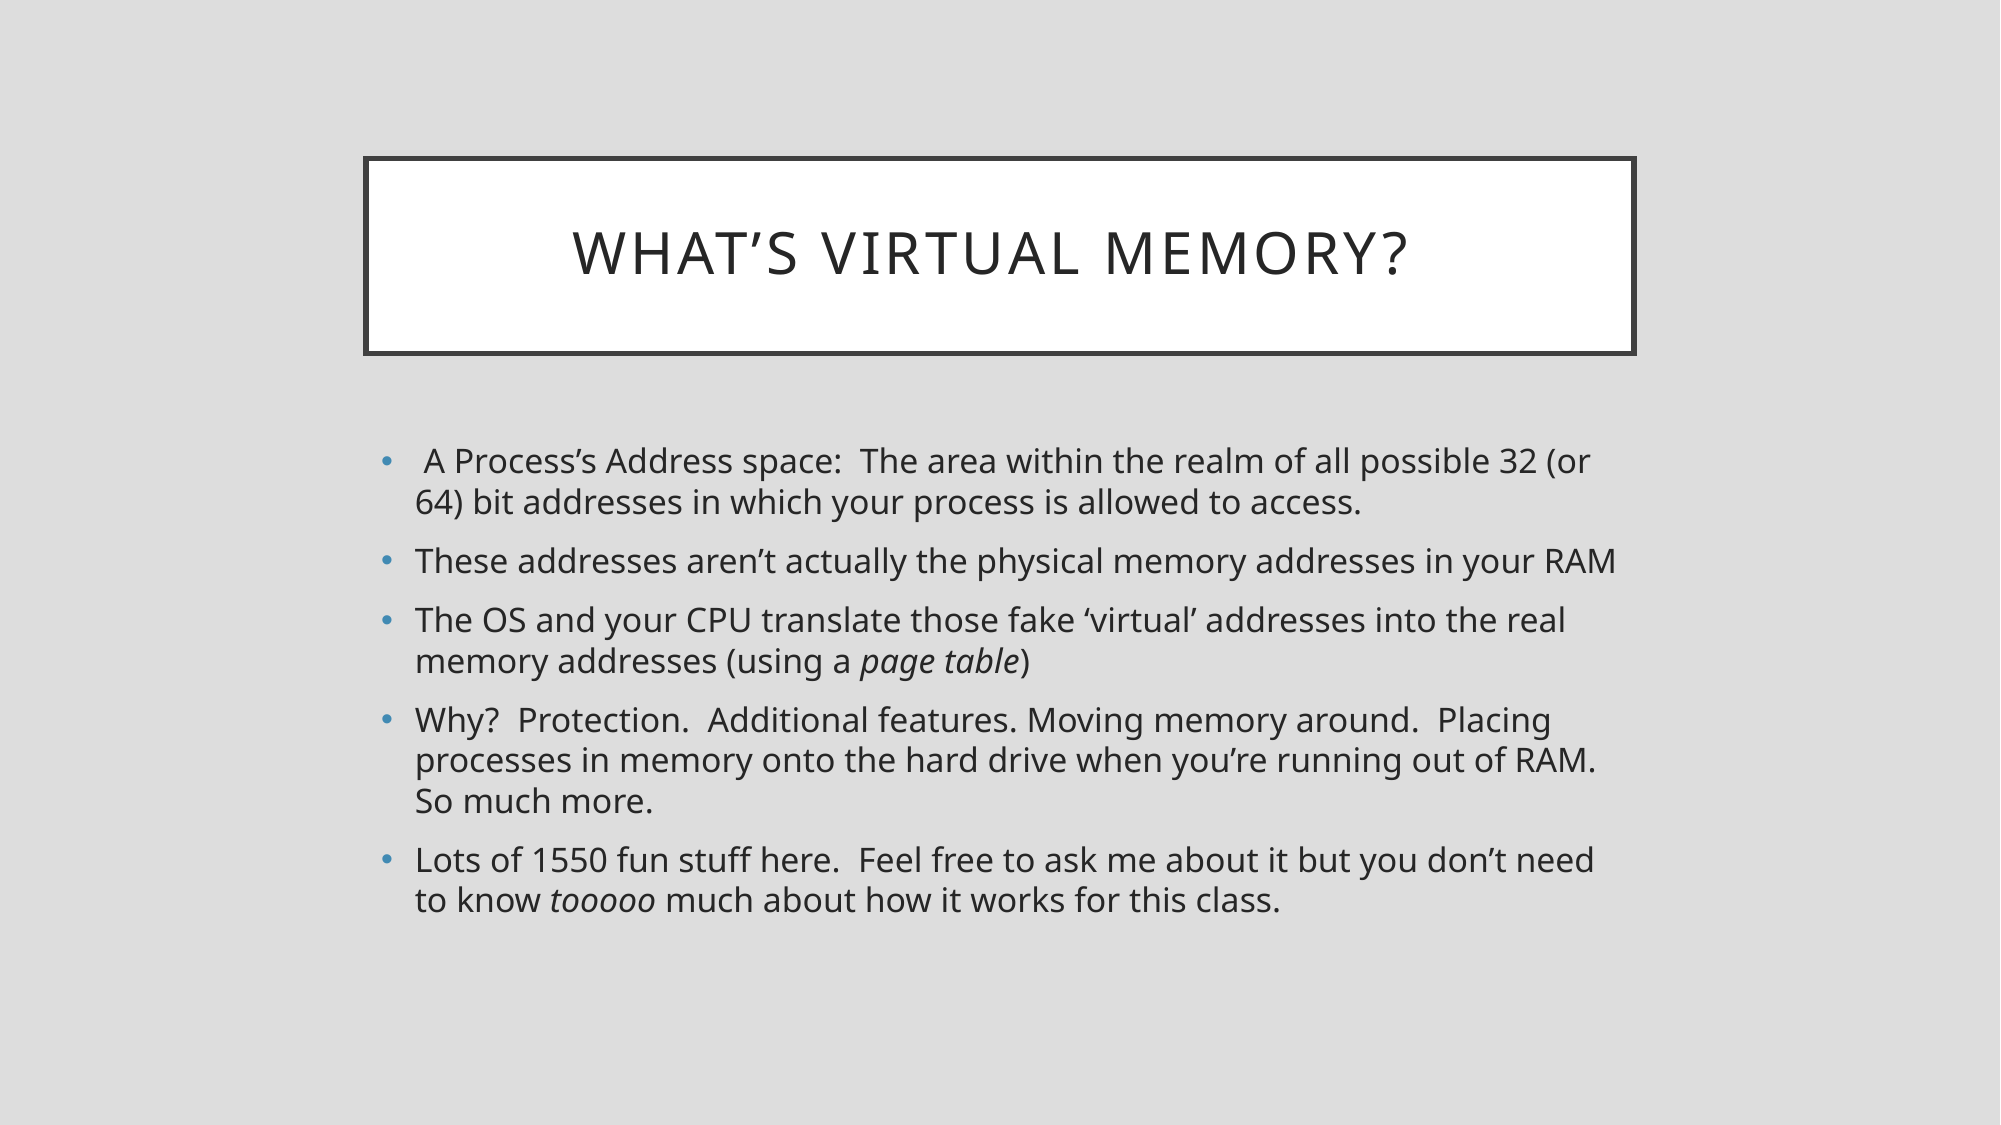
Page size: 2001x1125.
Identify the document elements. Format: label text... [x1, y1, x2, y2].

list A Process’s Address space: The area within the realm of all possible 32 (or 64) bit addresses in which your process is allowed to access. These addresses aren’t actually the physical memory addresses in your RAM The OS and your CPU translate those fake ‘virtual’ addresses into the real memory addresses (using a page table) Why? Protection. Additional features. Moving memory around. Placing processes in memory onto the hard drive when you’re running out of RAM. So much more. Lots of 1550 fun stuff here. Feel free to ask me about it but you don’t need to know tooooo much about how it works for this class. [366, 432, 1634, 942]
title What’s Virtual Memory? [363, 156, 1637, 356]
